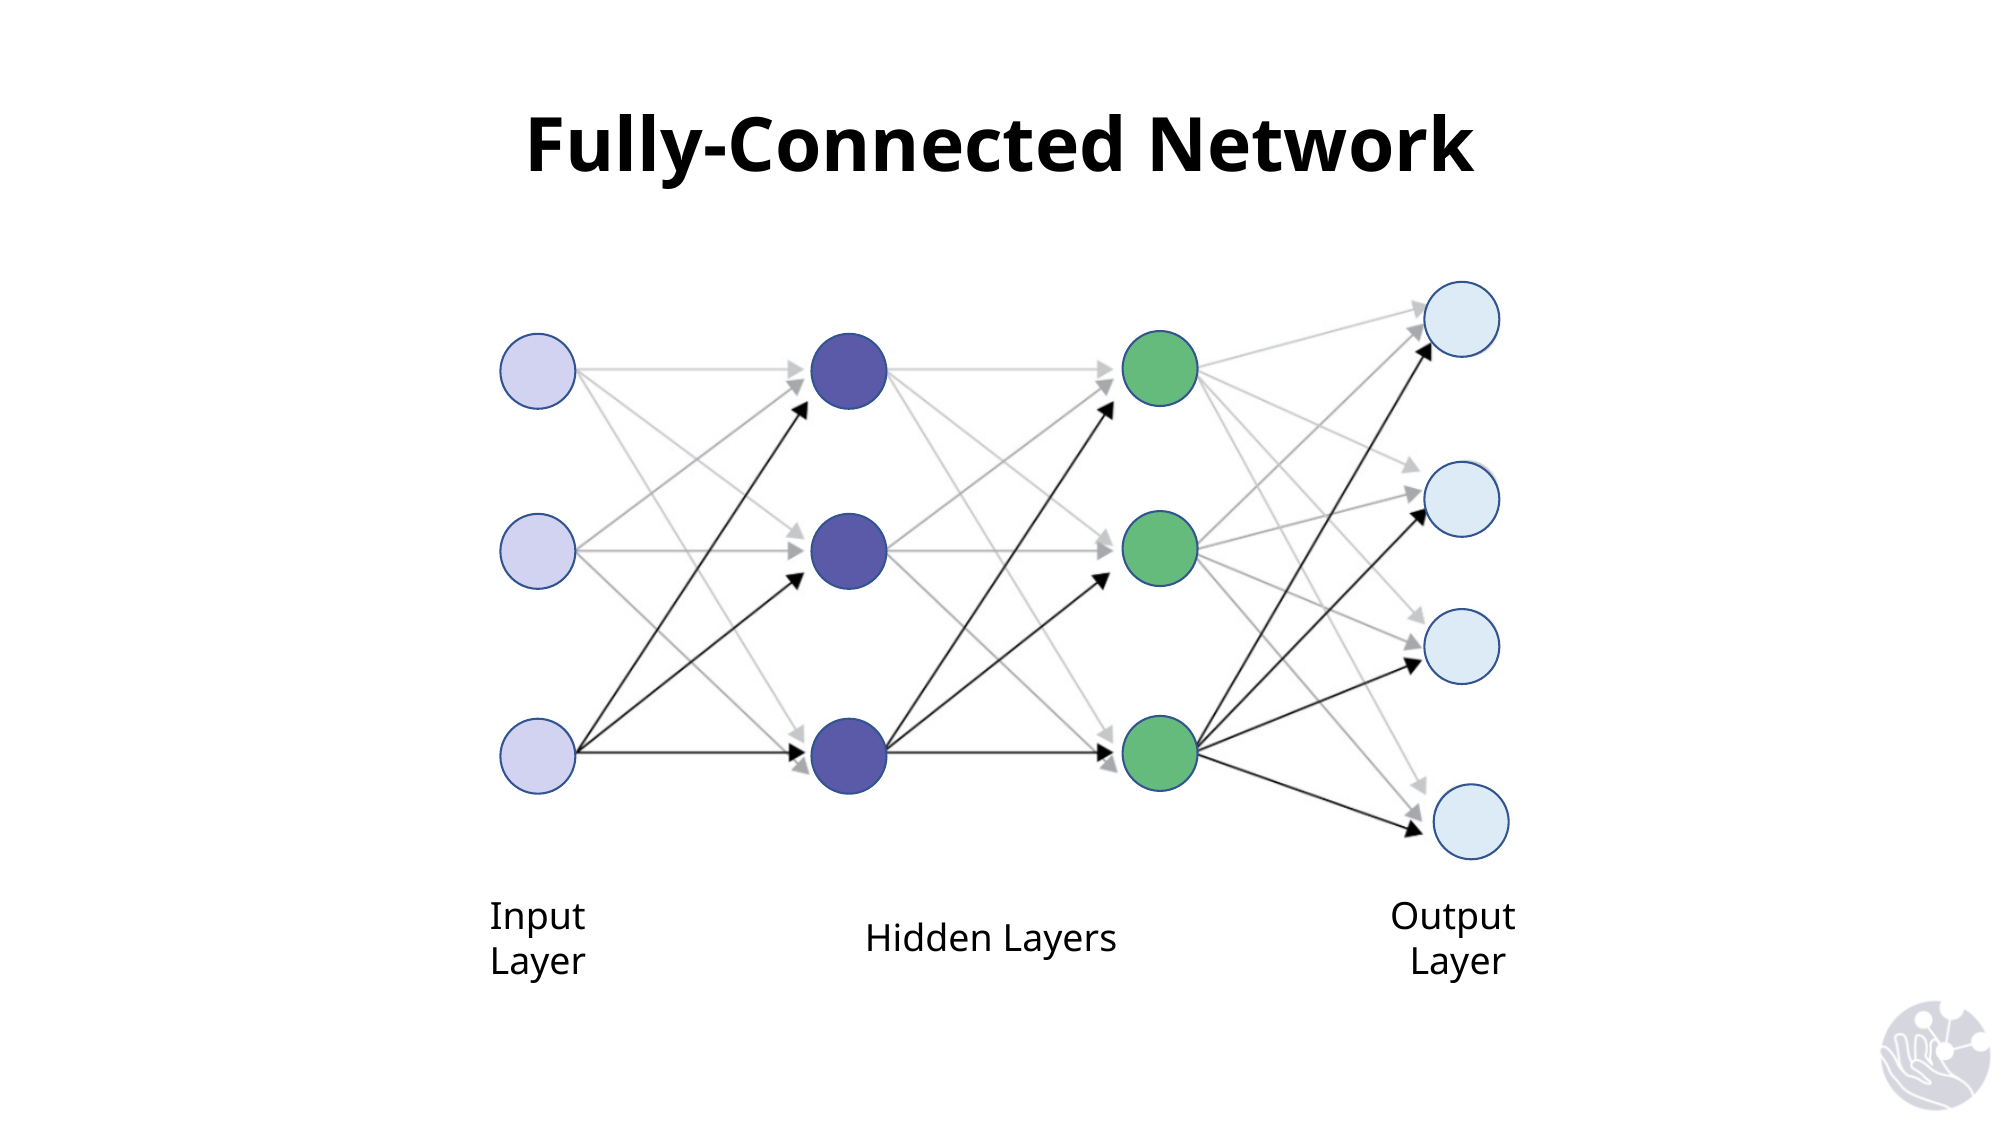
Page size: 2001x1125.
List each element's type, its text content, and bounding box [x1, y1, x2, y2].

picture [460, 270, 1540, 860]
text_box Output Layer [1191, 884, 1725, 989]
picture [1866, 989, 1998, 1123]
text_box Hidden Layers [724, 907, 1191, 967]
text_box Input Layer [271, 884, 805, 989]
title Fully-Connected Network [0, 59, 2000, 196]
